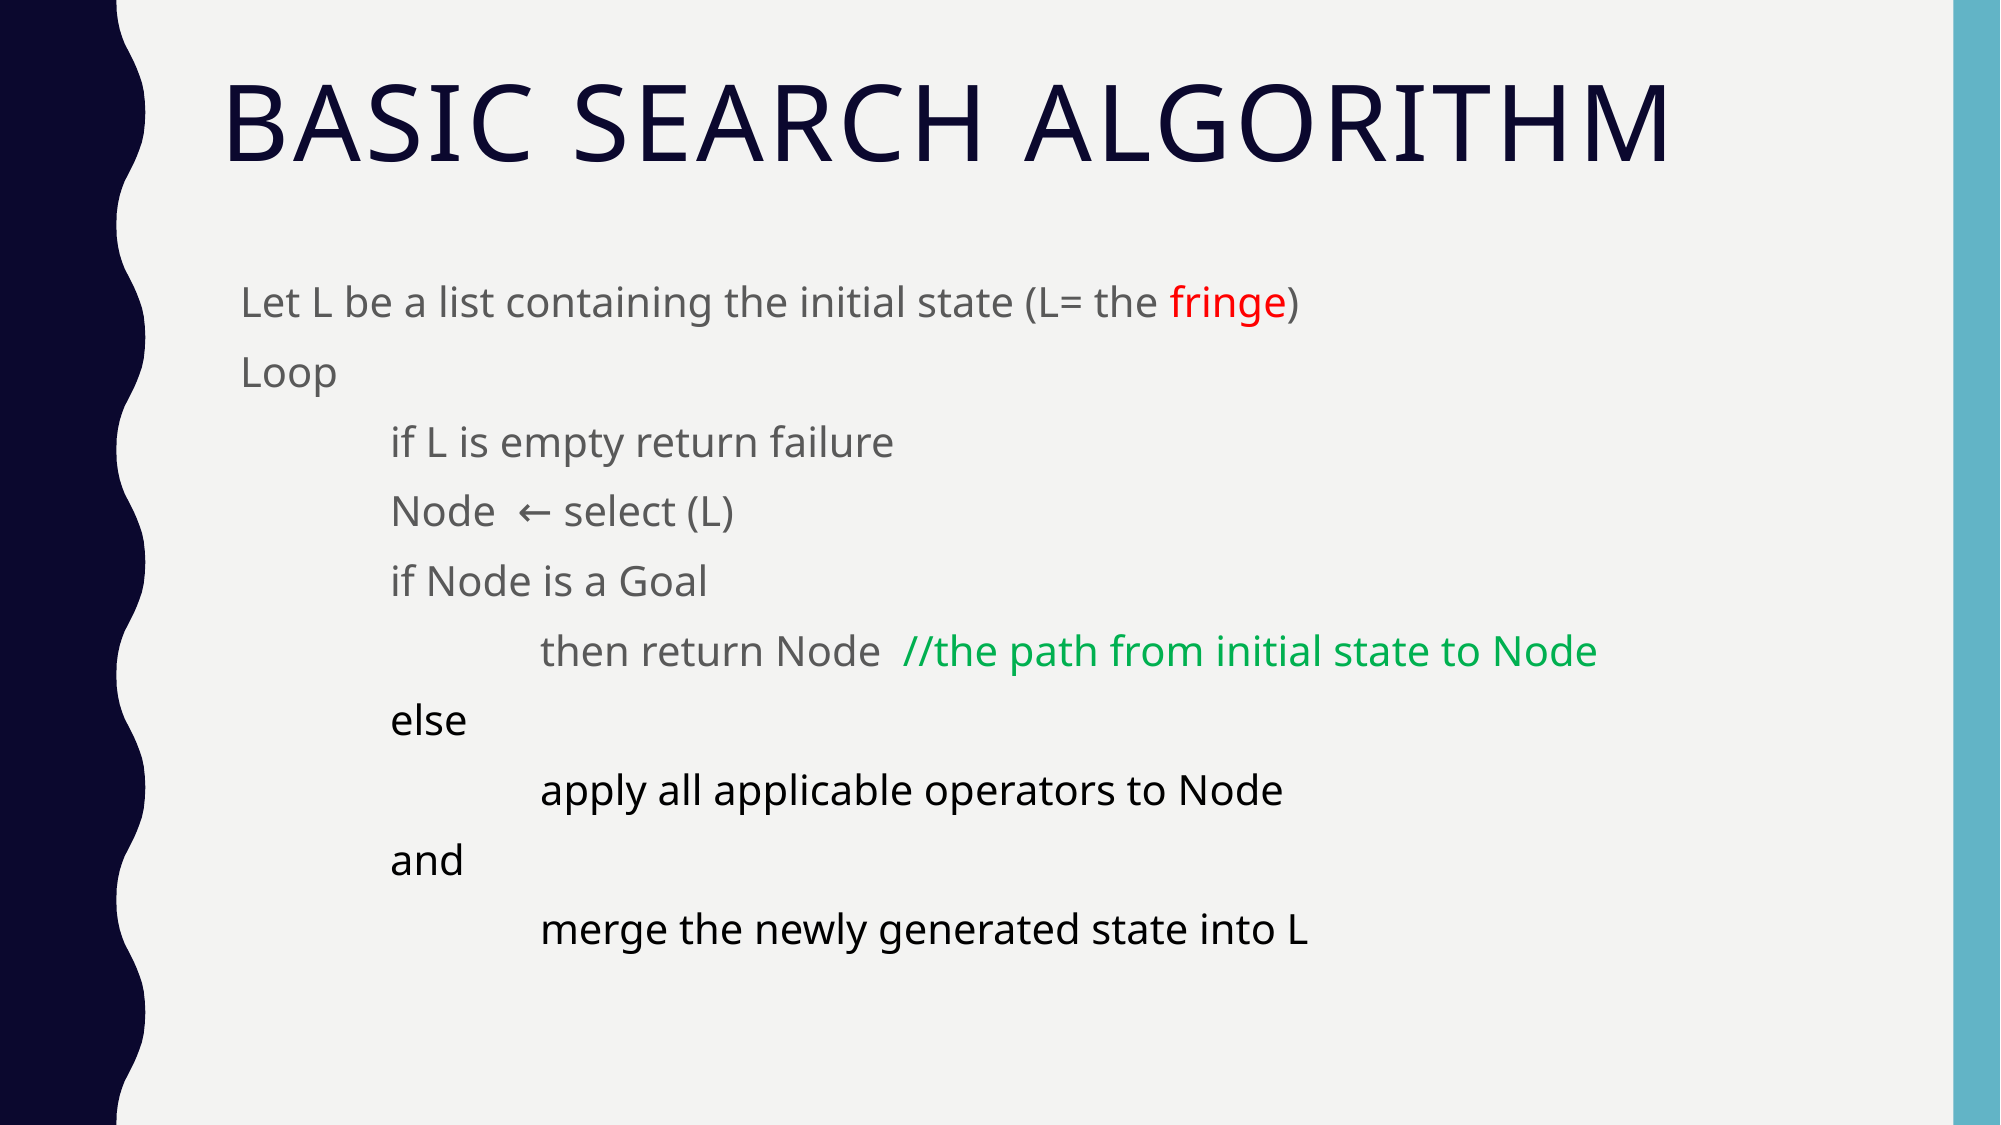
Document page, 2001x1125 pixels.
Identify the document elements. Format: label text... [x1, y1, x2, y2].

title Basic Search Algorithm [205, 62, 1875, 308]
list Let L be a list containing the initial state (L= the fringe) Loop if L is empty return failure Node ← select (L) if Node is a Goal then return Node //the path from initial state to Node else apply all applicable operators to Node and merge the newly generated state into L [225, 263, 1800, 1096]
